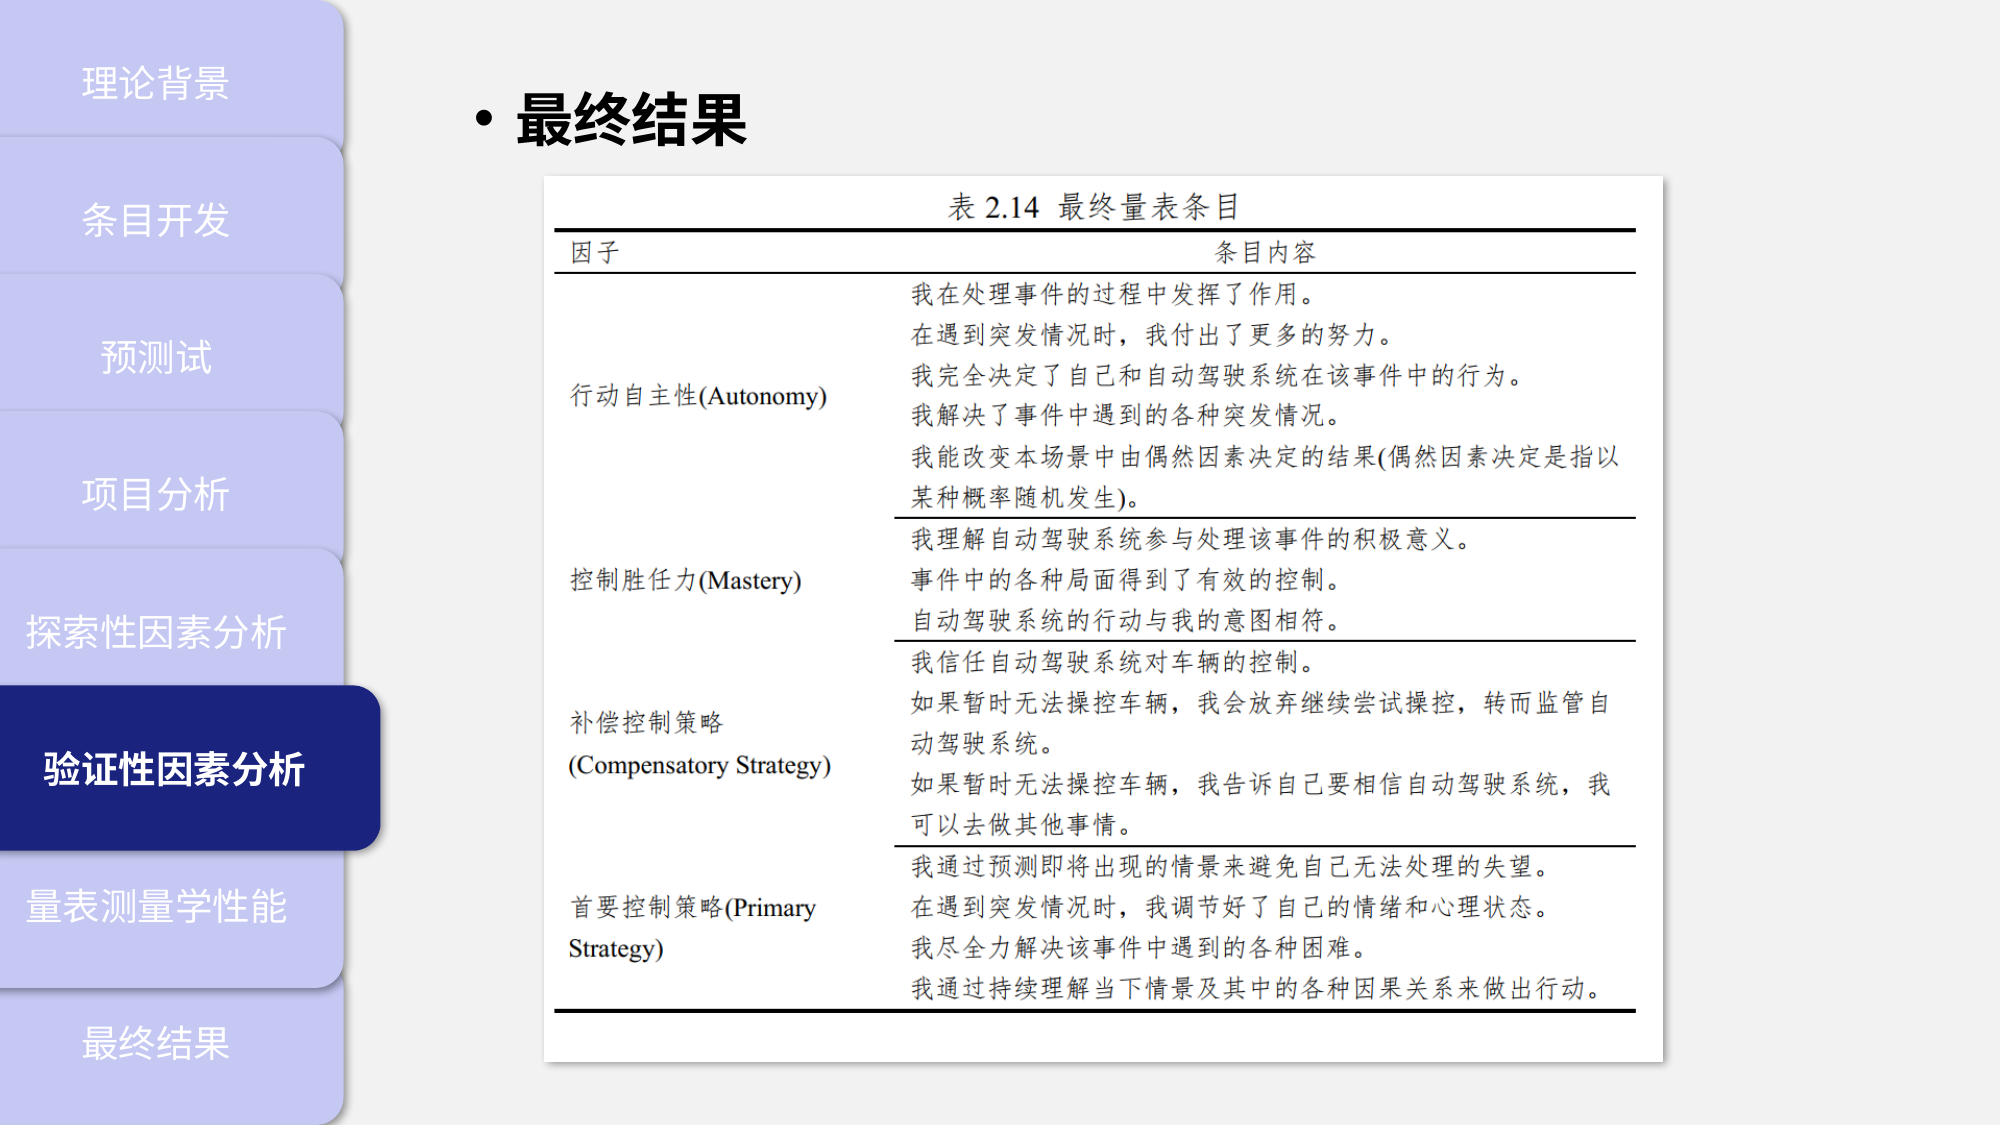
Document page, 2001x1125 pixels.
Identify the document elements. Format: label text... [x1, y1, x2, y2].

text_box 最终结果 [425, 75, 939, 161]
text_box 理论背景 [0, 0, 346, 145]
text_box 探索性因素分析 [0, 546, 346, 682]
text_box 预测试 [0, 272, 346, 419]
text_box 量表测量学性能 [0, 862, 346, 990]
text_box 项目分析 [0, 409, 346, 556]
text_box 最终结果 [0, 988, 346, 1125]
text_box 验证性因素分析 [0, 683, 383, 853]
picture [544, 175, 1664, 1063]
text_box 条目开发 [0, 135, 346, 282]
